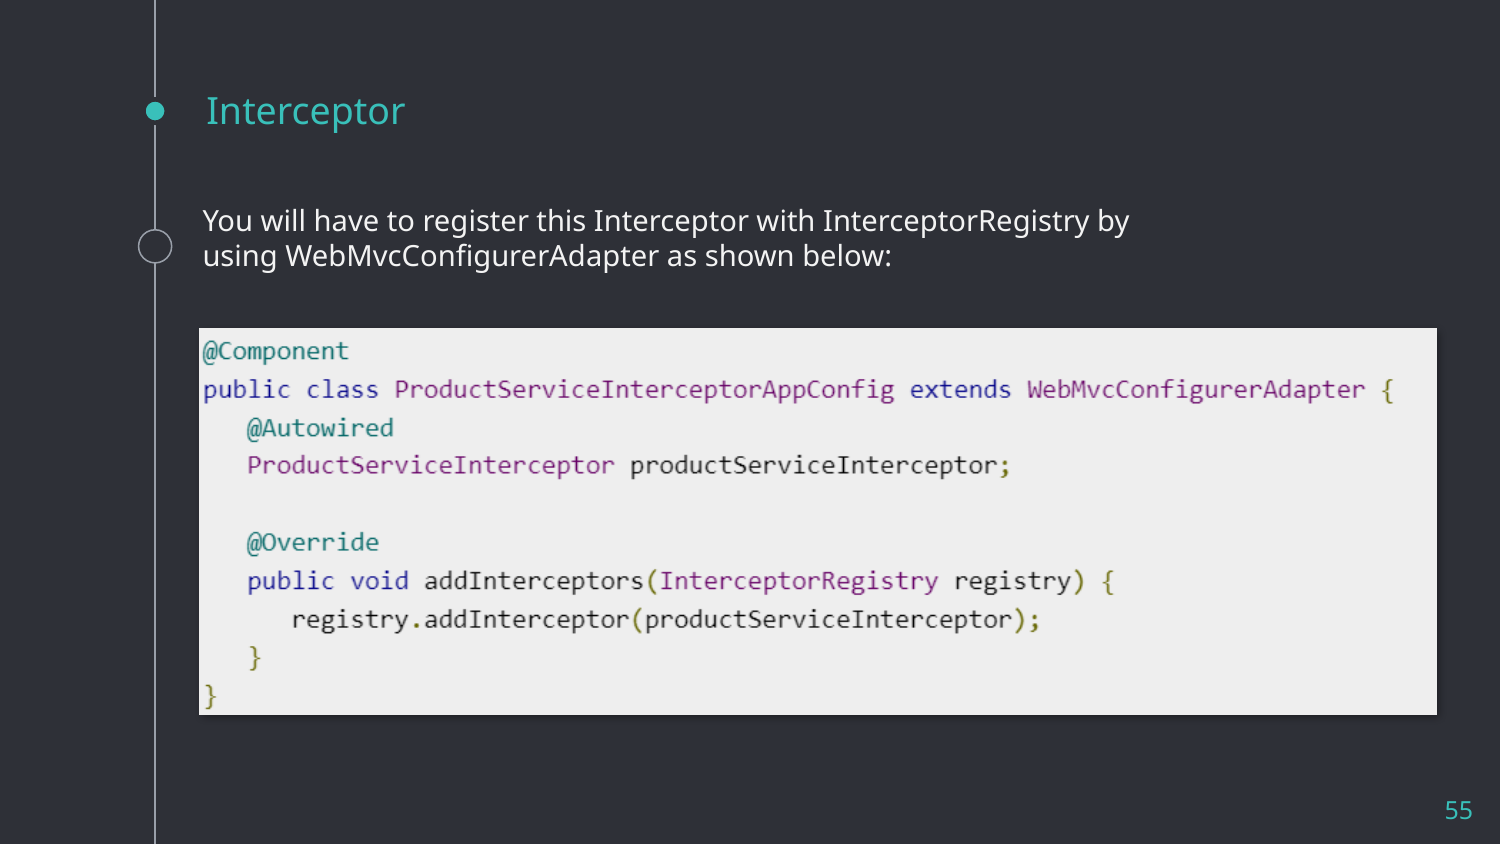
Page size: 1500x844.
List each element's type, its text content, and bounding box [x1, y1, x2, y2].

picture [198, 327, 1437, 715]
slide_number 55 [1398, 779, 1489, 832]
list You will have to register this Interceptor with InterceptorRegistry by using WebMvcConfigurerAdapter as shown below: [187, 187, 1442, 799]
title Interceptor [191, 90, 1317, 147]
